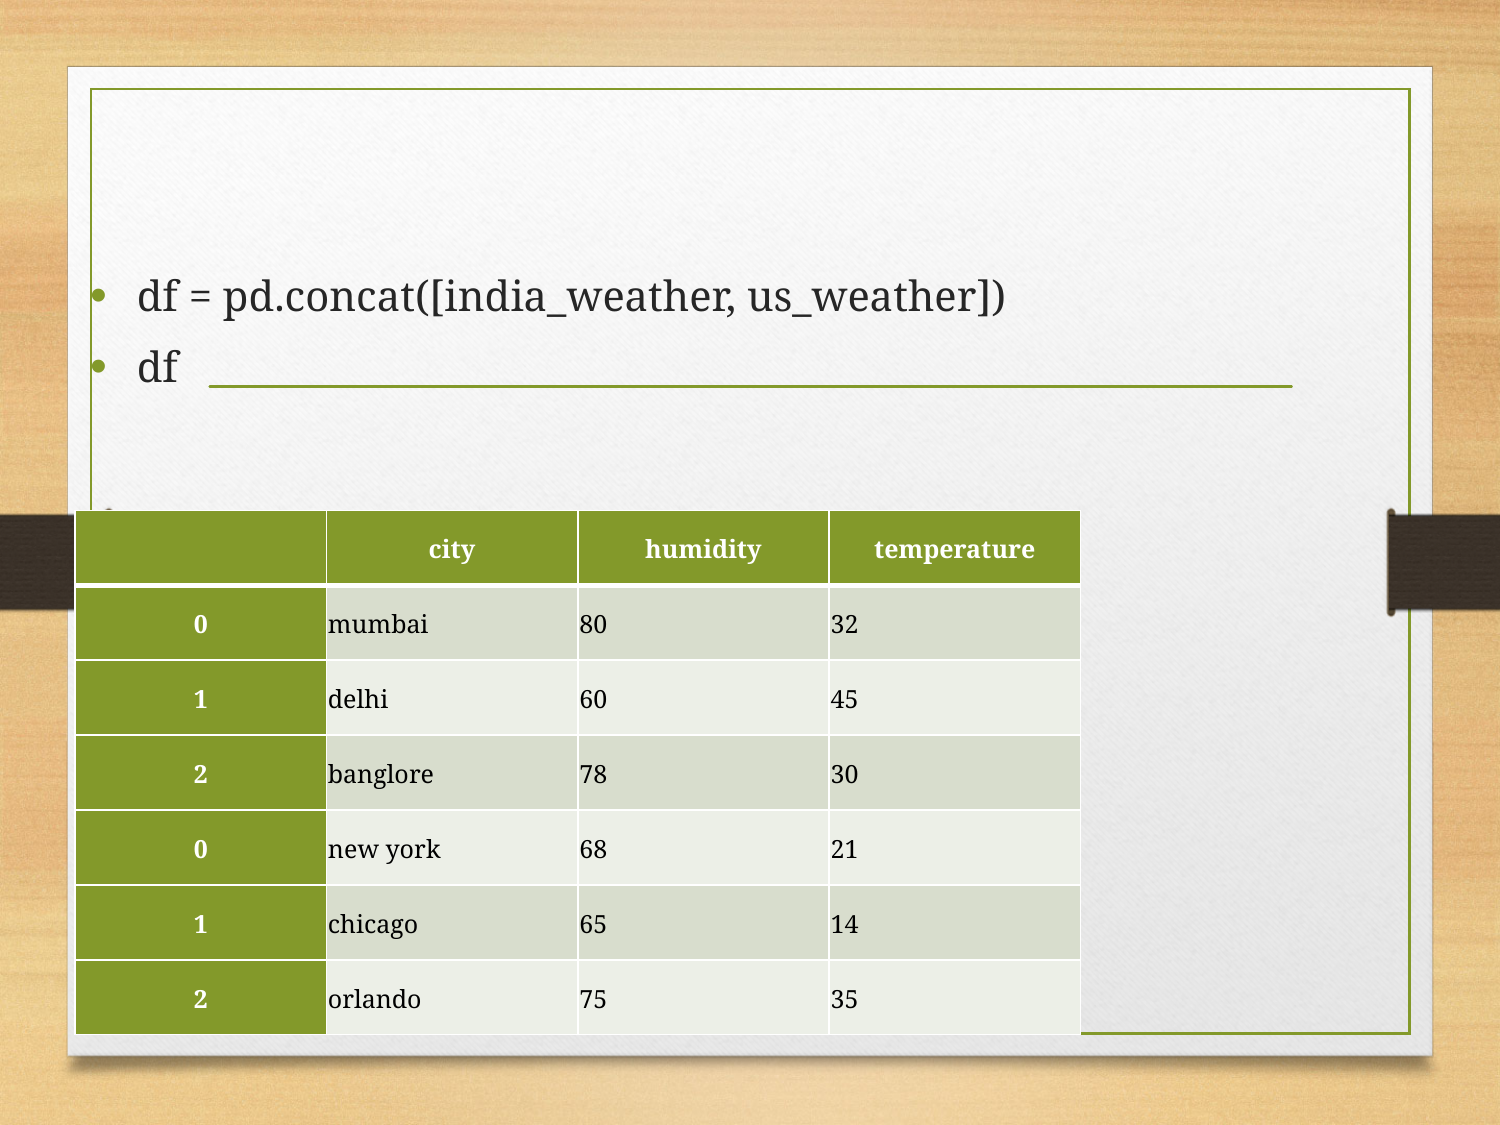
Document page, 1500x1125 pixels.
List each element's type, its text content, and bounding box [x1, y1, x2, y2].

table_cell chicago [327, 886, 577, 959]
table_cell 65 [579, 886, 828, 959]
table_cell 1 [76, 886, 326, 959]
table_cell 2 [76, 736, 326, 809]
table_cell 75 [579, 961, 828, 1034]
table_cell delhi [327, 661, 577, 734]
table_cell new york [327, 811, 577, 884]
table_cell 14 [830, 886, 1080, 959]
picture [0, 0, 1500, 1125]
table_cell 1 [76, 661, 326, 734]
table_header humidity [579, 511, 828, 583]
table_cell 32 [830, 588, 1080, 659]
table_cell 30 [830, 736, 1080, 809]
table_cell 2 [76, 961, 326, 1034]
table_cell 0 [76, 588, 326, 659]
table_cell 0 [76, 811, 326, 884]
table_header city [327, 511, 577, 583]
table_cell 60 [579, 661, 828, 734]
table_cell banglore [327, 736, 577, 809]
table_cell orlando [327, 961, 577, 1034]
table_cell 78 [579, 736, 828, 809]
table_header temperature [830, 511, 1080, 583]
list df = pd.concat([india_weather, us_weather]) df [75, 262, 1425, 1075]
table_cell 45 [830, 661, 1080, 734]
table_cell 80 [579, 588, 828, 659]
table_header [76, 511, 326, 583]
table_cell mumbai [327, 588, 577, 659]
table_cell 68 [579, 811, 828, 884]
table_cell 21 [830, 811, 1080, 884]
table_cell 35 [830, 961, 1080, 1034]
